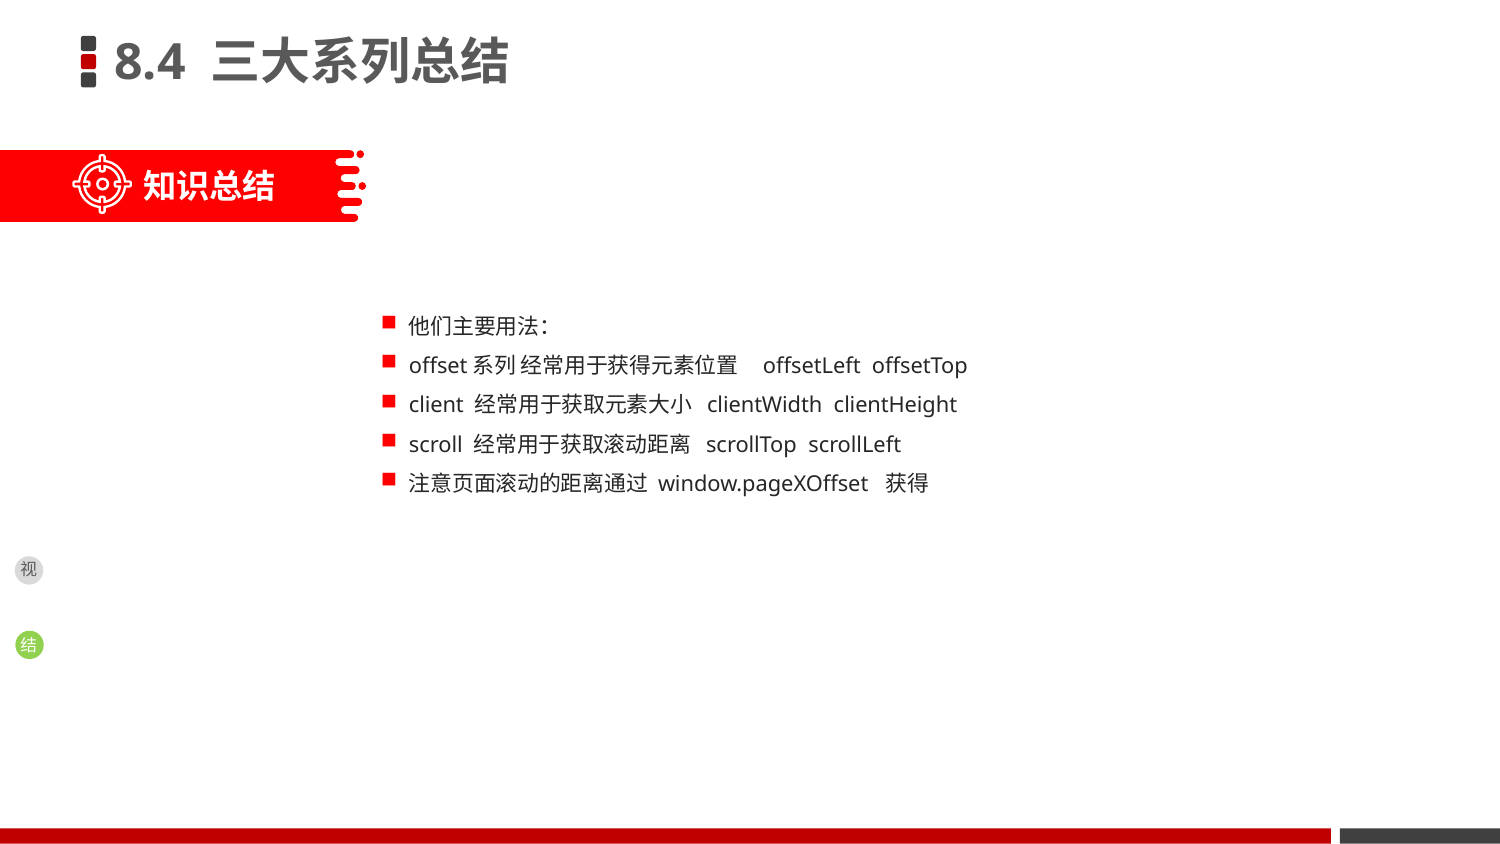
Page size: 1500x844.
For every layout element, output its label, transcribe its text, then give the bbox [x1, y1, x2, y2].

text_box [356, 150, 365, 158]
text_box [59, 161, 67, 213]
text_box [72, 153, 133, 214]
text_box [132, 213, 358, 222]
text_box [0, 150, 354, 222]
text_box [5, 626, 54, 663]
text_box 知识总结 [137, 158, 495, 213]
text_box 8.4 三大系列总结 [103, 0, 987, 130]
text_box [5, 551, 54, 588]
text_box 他们主要用法： offset系列 经常用于获得元素位置 offsetLeft offsetTop client 经常用于获取元素大小 clientWidth clientHeight scroll 经常用于获取滚动距离 scrollTop scrollLeft 注意页面滚动的距离通过 window.pageXOffset 获得 [366, 291, 1075, 543]
